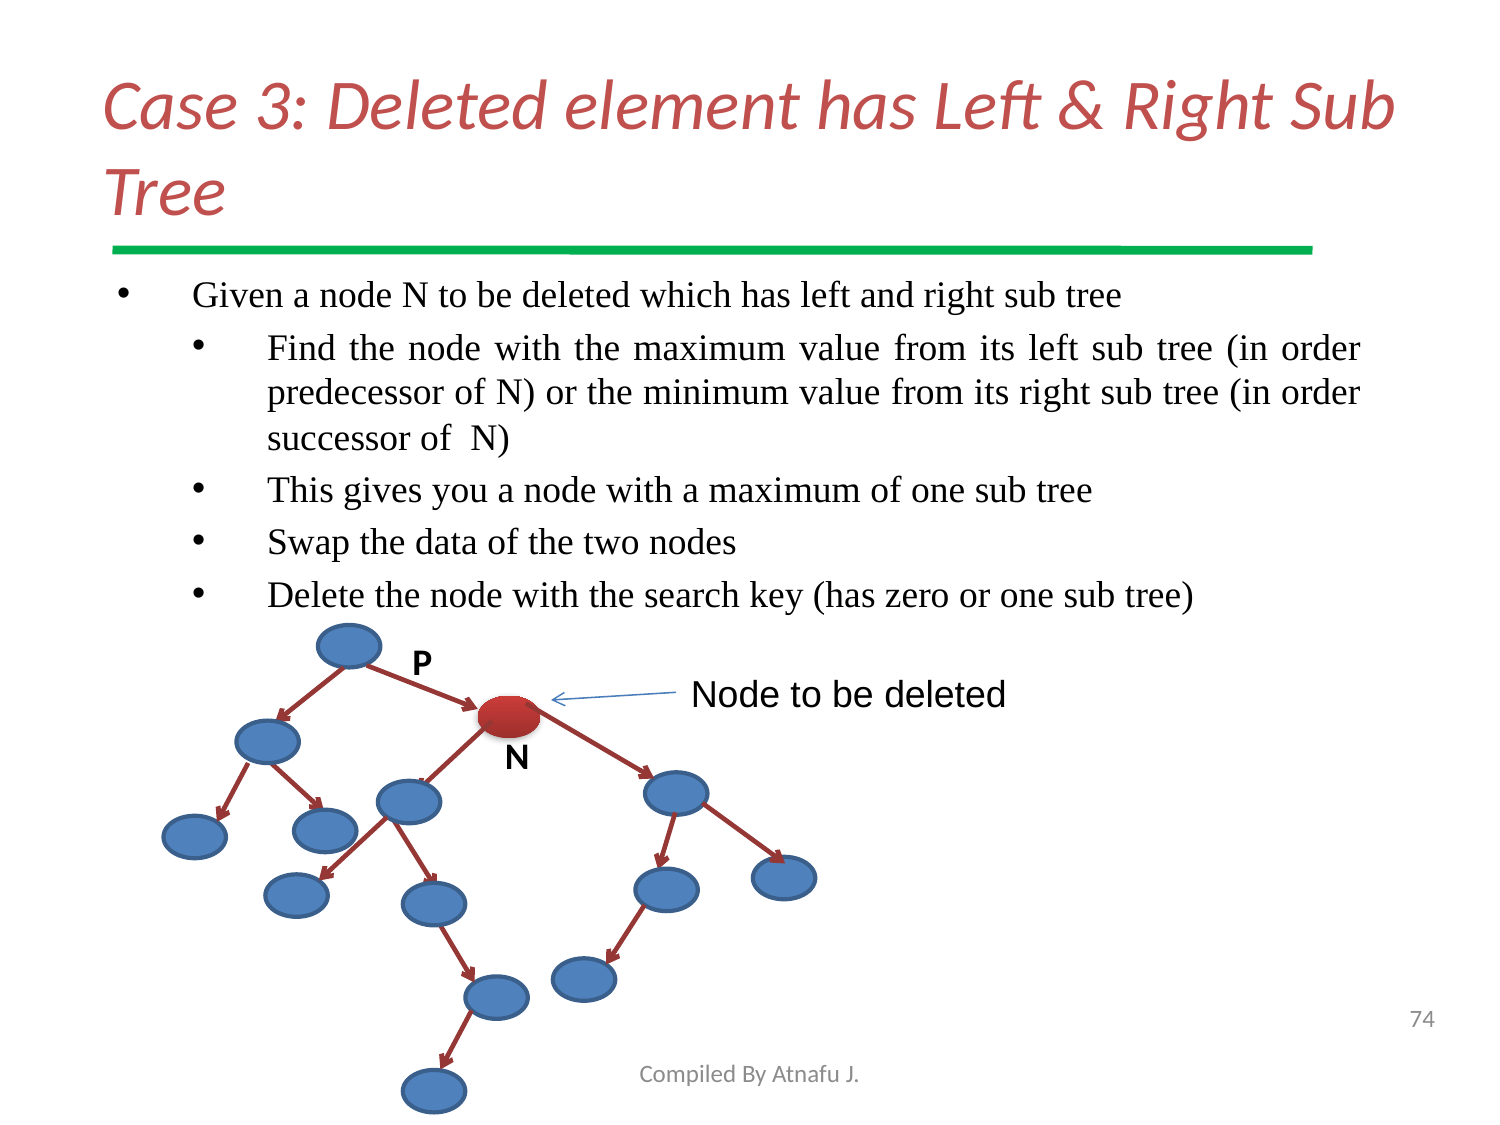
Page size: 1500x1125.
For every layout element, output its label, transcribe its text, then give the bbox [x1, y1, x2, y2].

slide_number 74 [1100, 987, 1450, 1048]
list Given a node N to be deleted which has left and right sub tree Find the node with the maximum value from its left sub tree (in order predecessor of N) or the minimum value from its right sub tree (in order successor of N) This gives you a node with a maximum of one sub tree Swap the data of the two nodes Delete the node with the search key (has zero or one sub tree) [101, 262, 1377, 1050]
title Case 3: Deleted element has Left & Right Sub Tree [87, 50, 1438, 238]
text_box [163, 624, 1026, 1113]
